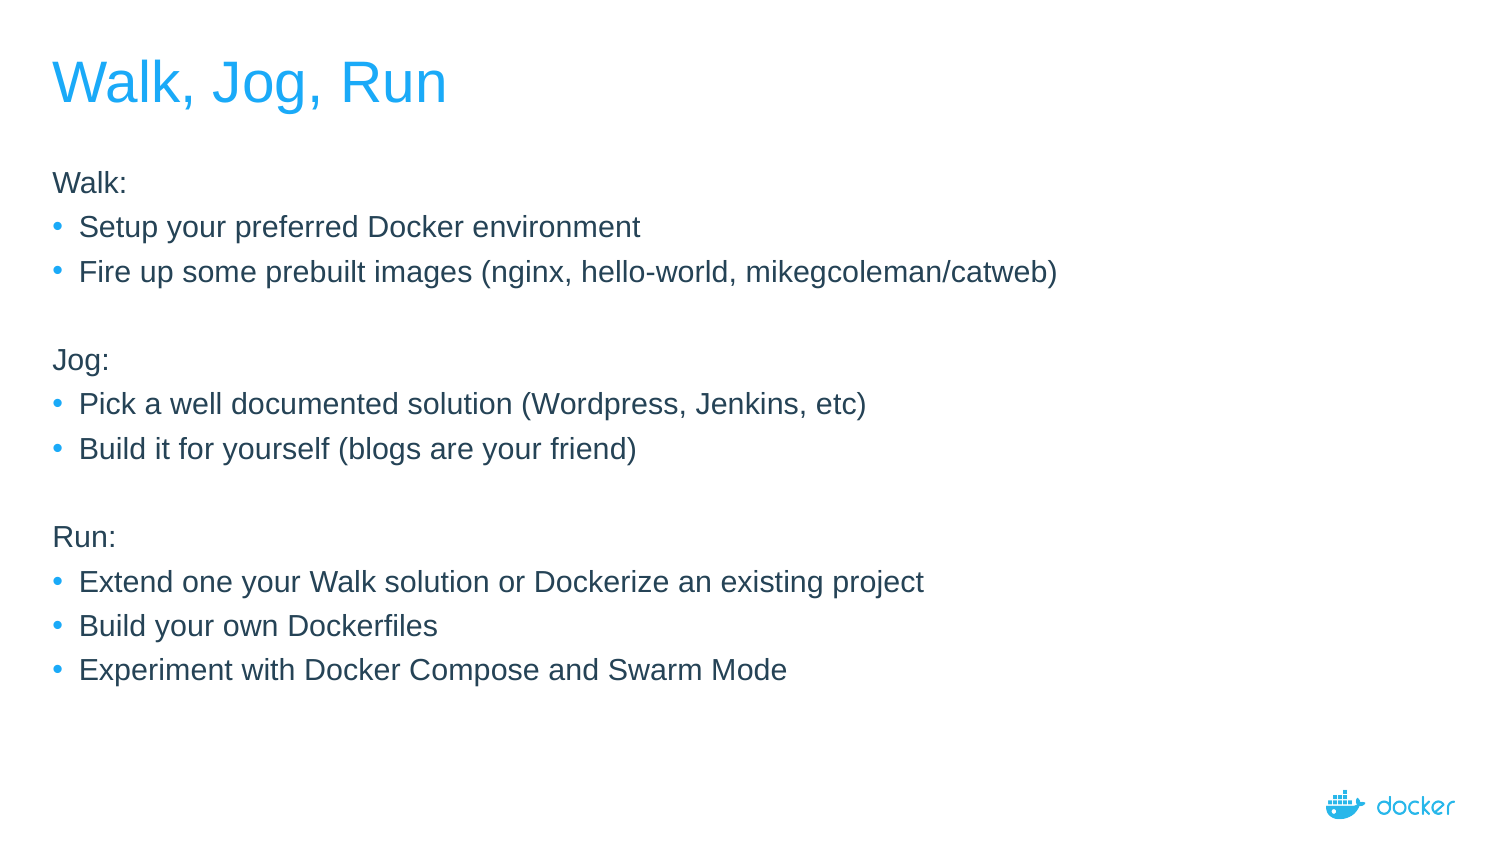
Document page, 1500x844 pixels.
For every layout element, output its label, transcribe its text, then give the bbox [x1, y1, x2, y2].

picture [1318, 785, 1463, 824]
list Walk: Setup your preferred Docker environment Fire up some prebuilt images (nginx, hello-world, mikegcoleman/catweb) Jog: Pick a well documented solution (Wordpress, Jenkins, etc) Build it for yourself (blogs are your friend) Run: Extend one your Walk solution or Dockerize an existing project Build your own Dockerfiles Experiment with Docker Compose and Swarm Mode [37, 159, 1463, 696]
title Walk, Jog, Run [37, 44, 1463, 124]
